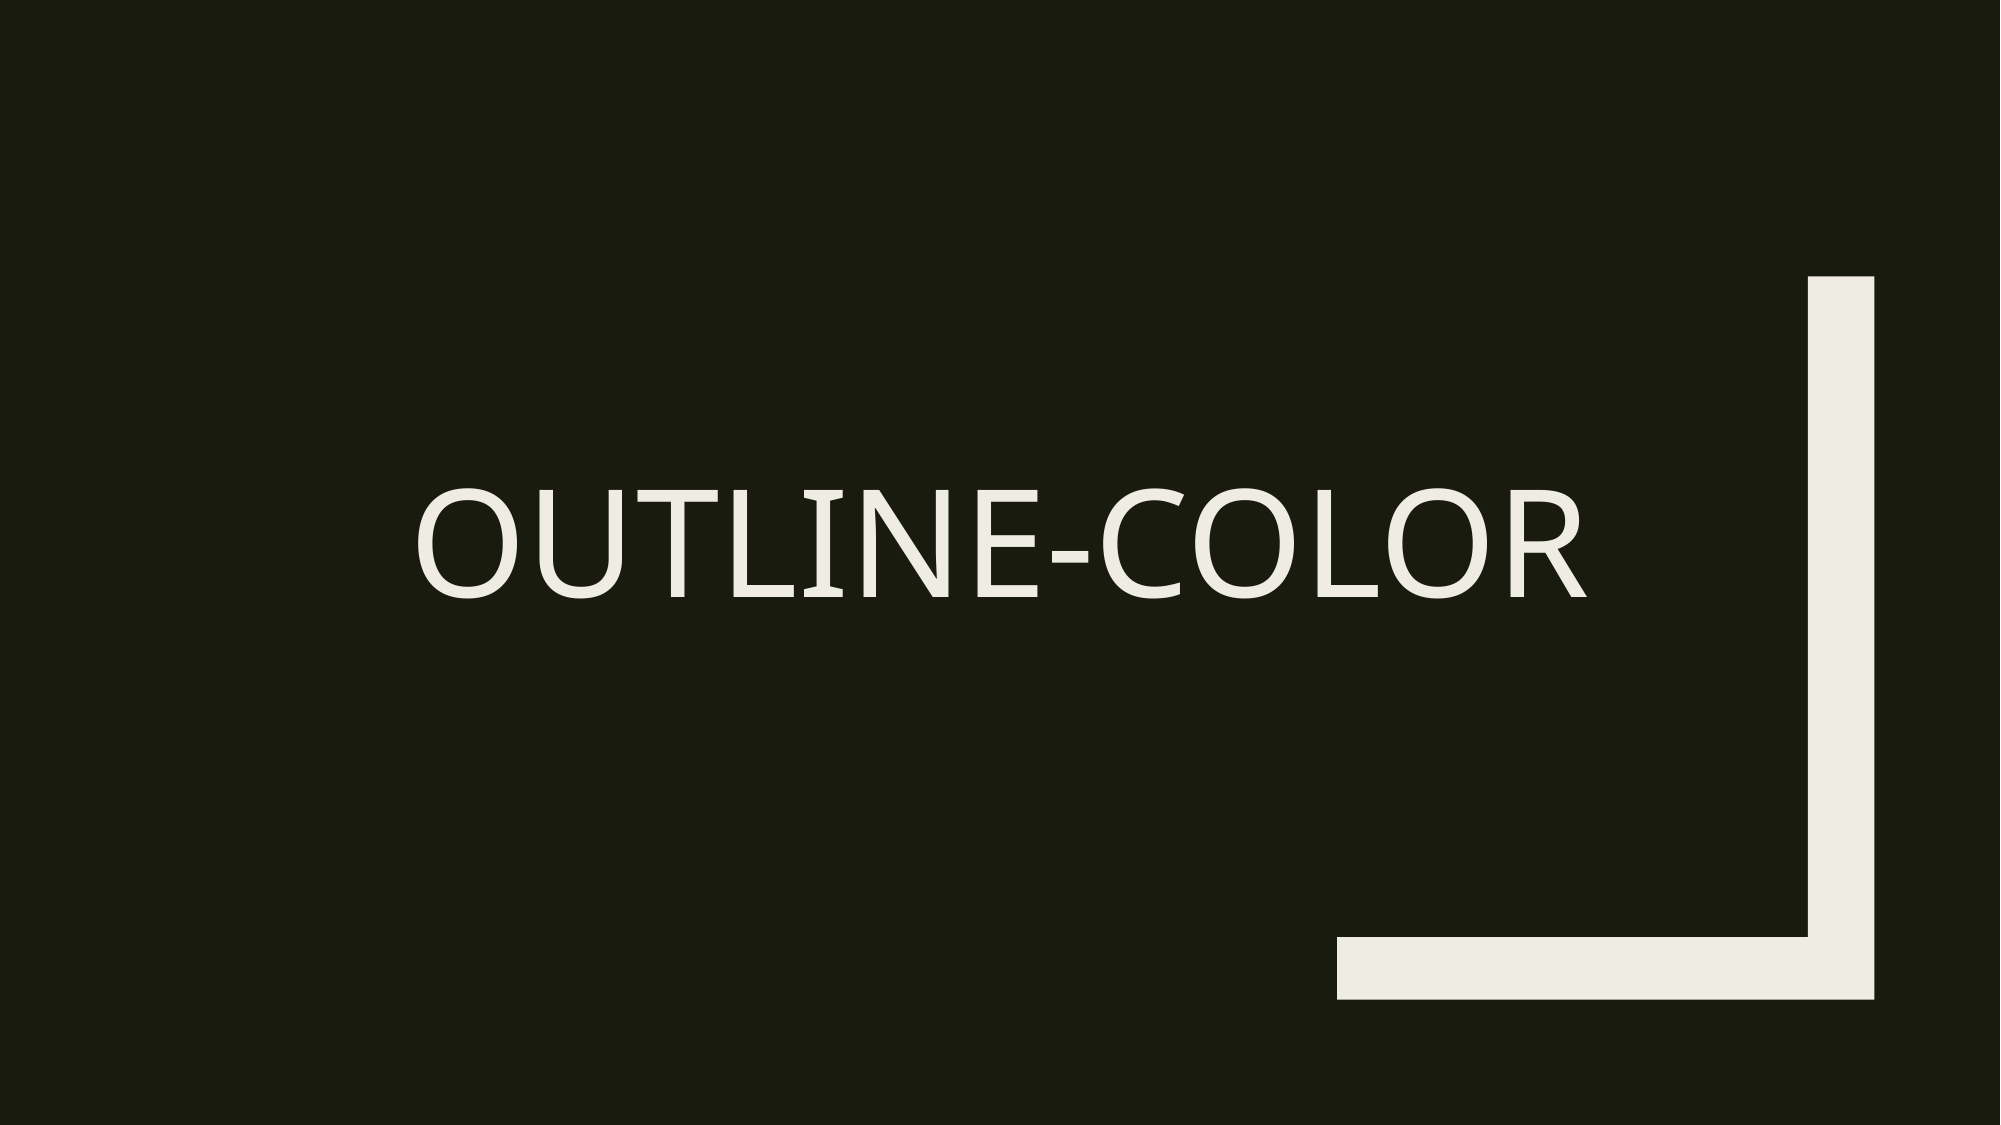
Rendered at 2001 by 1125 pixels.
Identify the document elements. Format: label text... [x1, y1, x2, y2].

title outline-color [314, 293, 1686, 638]
